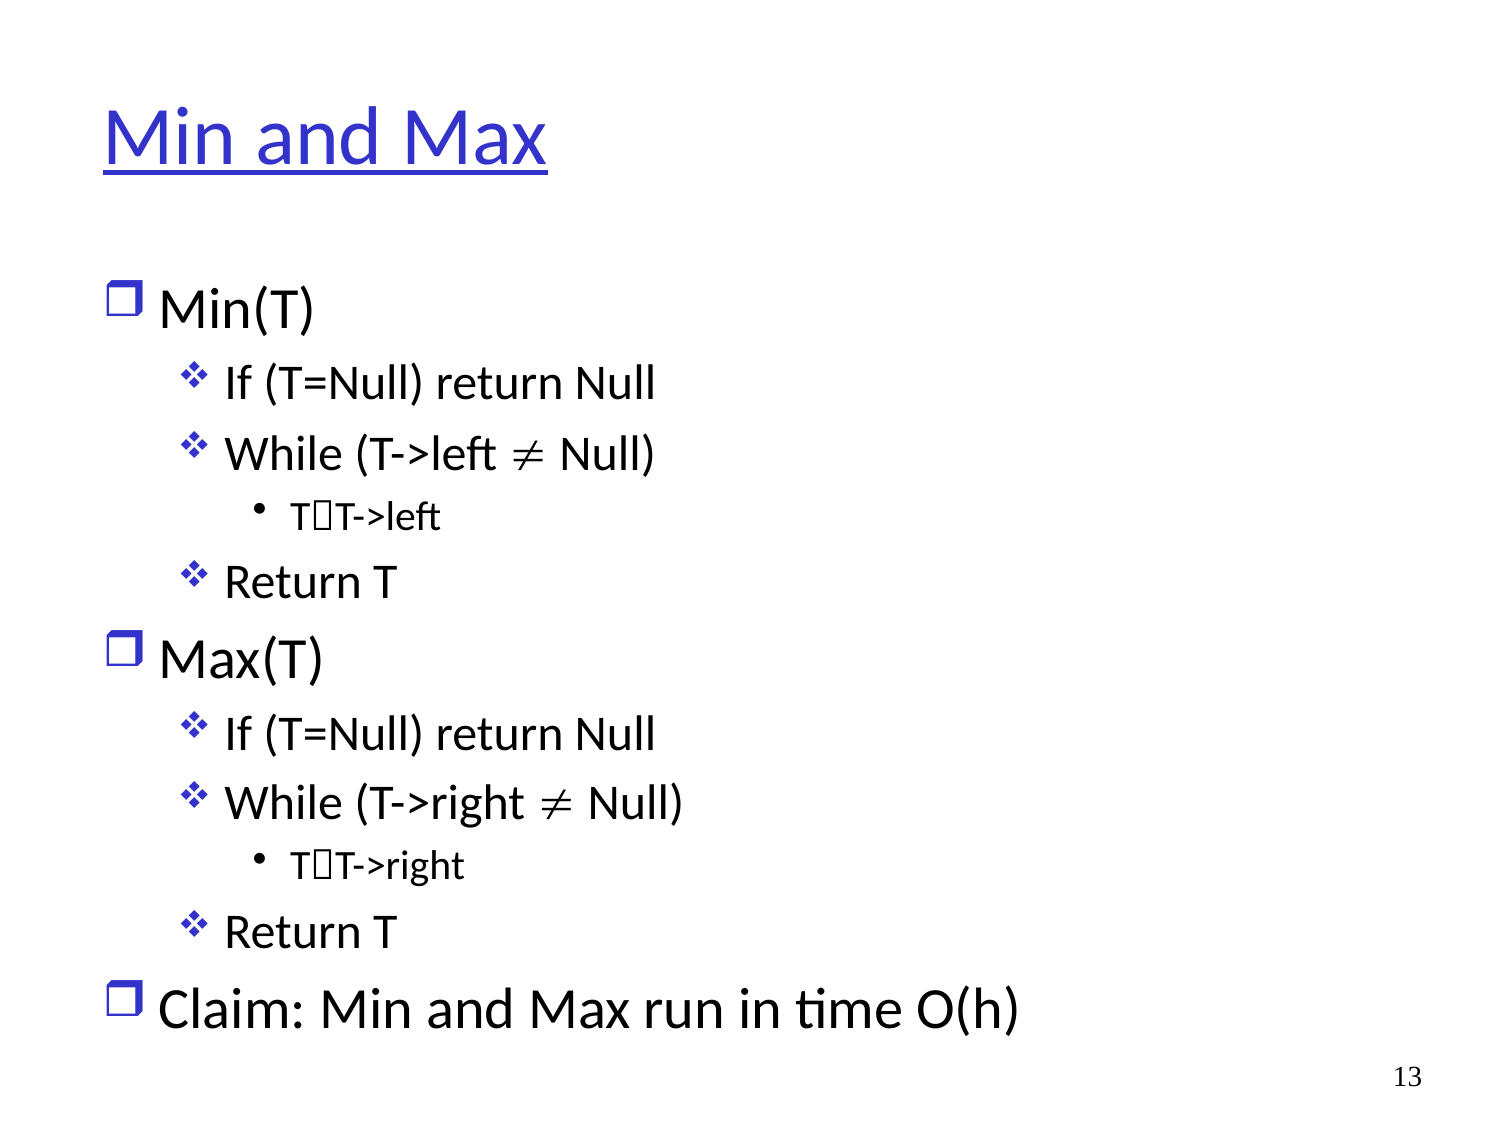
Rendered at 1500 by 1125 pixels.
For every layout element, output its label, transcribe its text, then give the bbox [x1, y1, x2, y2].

title Min and Max [87, 37, 1363, 225]
list Min(T) If (T=Null) return Null While (T->left  Null) TT->left Return T Max(T) If (T=Null) return Null While (T->right  Null) TT->right Return T Claim: Min and Max run in time O(h) [87, 262, 1363, 1025]
slide_number 13 [1362, 1050, 1438, 1125]
